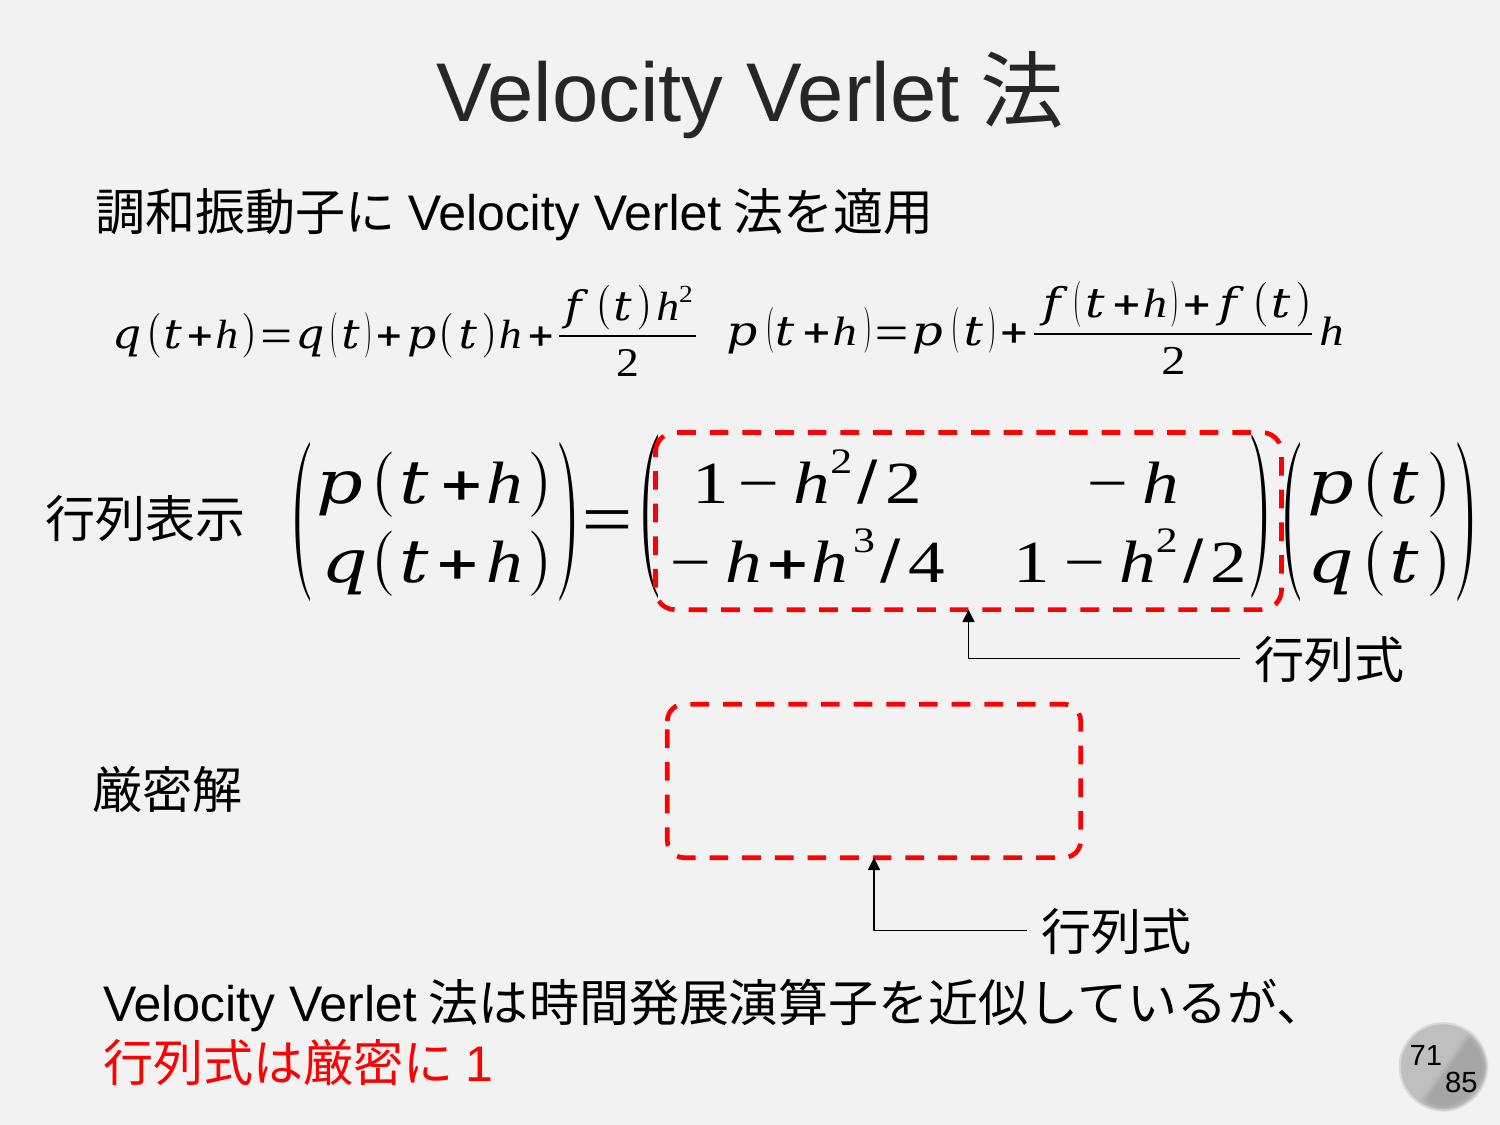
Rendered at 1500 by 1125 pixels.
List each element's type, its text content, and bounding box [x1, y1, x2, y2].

text_box 調和振動子にVelocity Verlet法を適用 [81, 172, 949, 248]
list Velocity Verlet法 [0, 31, 1500, 155]
text_box 行列表示 [30, 479, 261, 555]
text_box [666, 703, 1082, 859]
text_box Velocity Verlet法は時間発展演算子を近似しているが、行列式は厳密に1 [88, 964, 1317, 1099]
text_box 厳密解 [77, 751, 258, 827]
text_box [873, 857, 987, 932]
text_box [654, 431, 1283, 611]
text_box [968, 609, 1199, 660]
